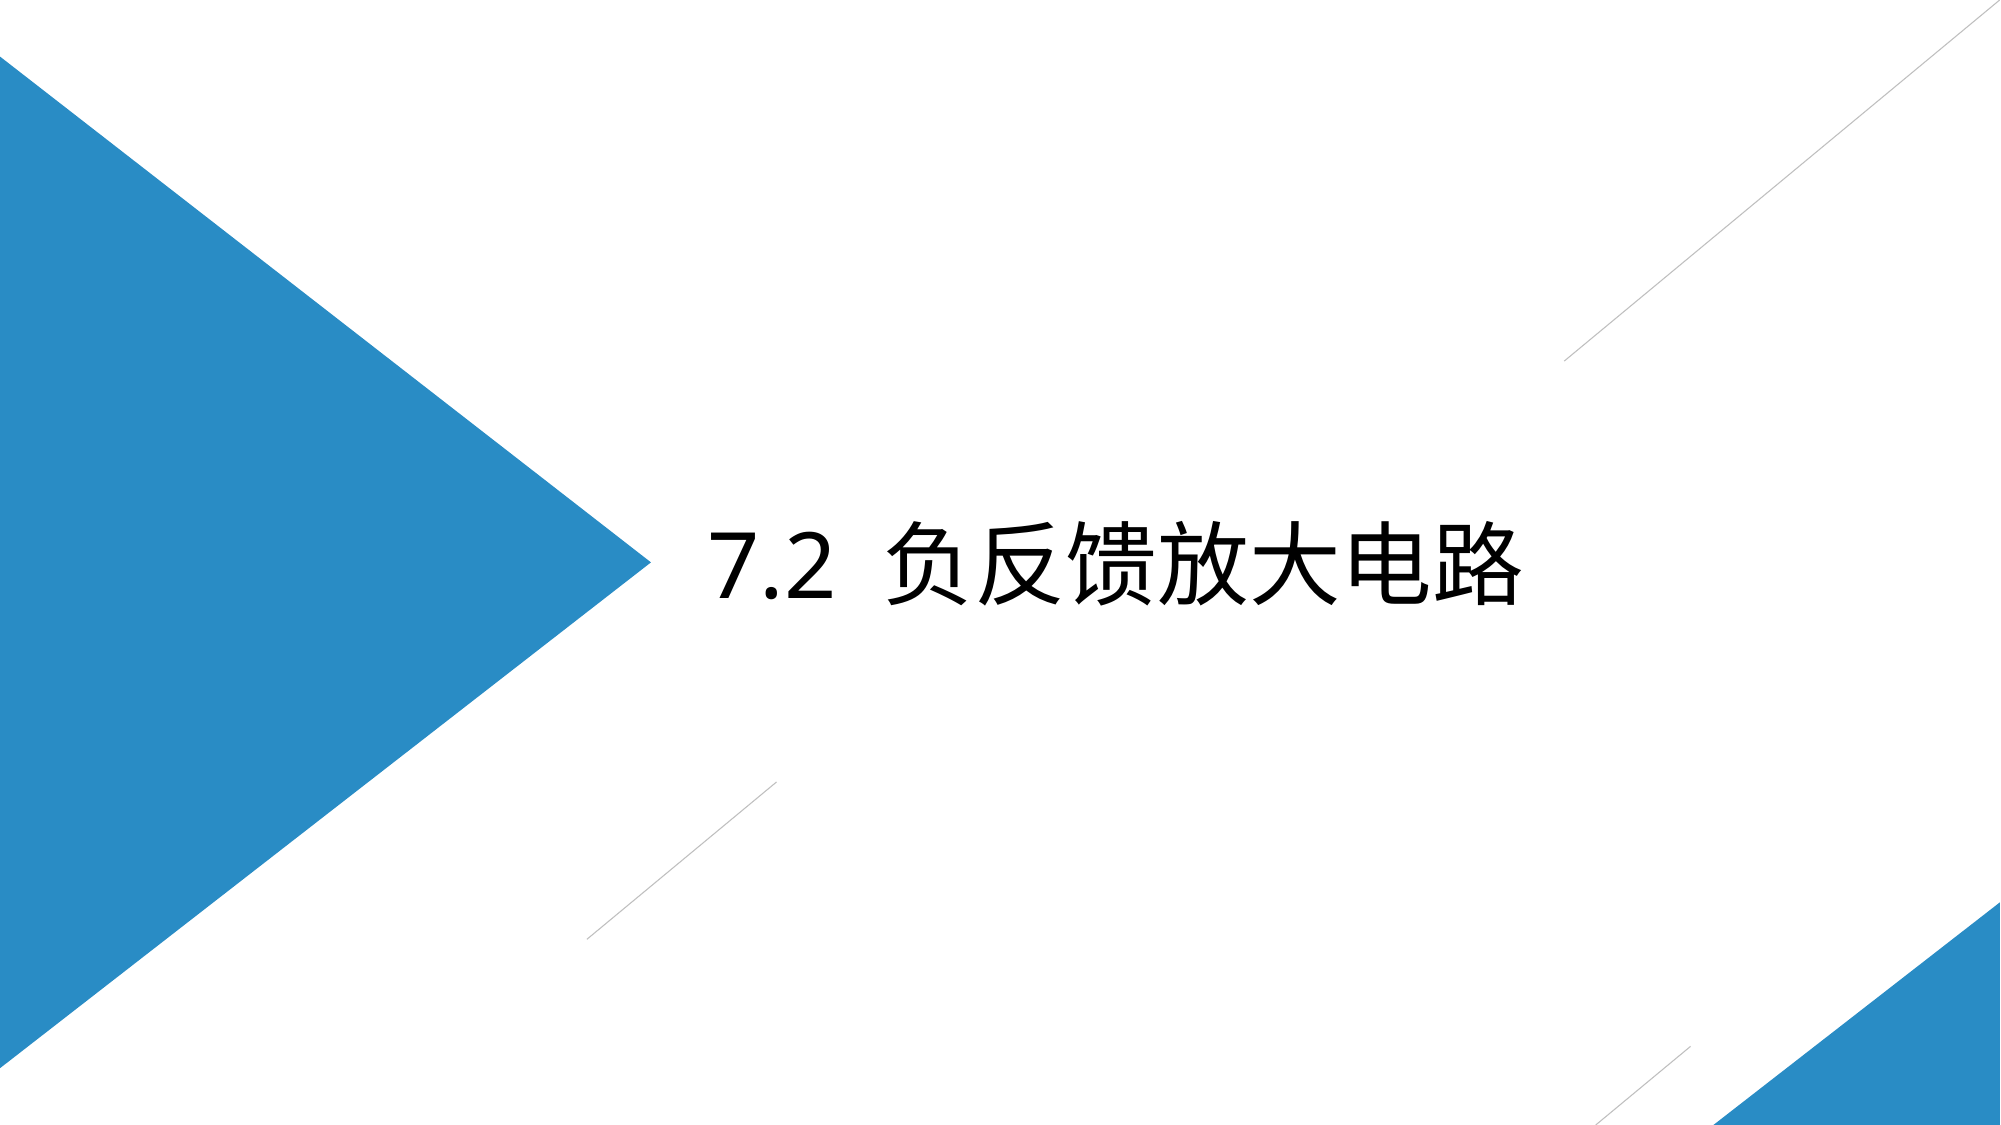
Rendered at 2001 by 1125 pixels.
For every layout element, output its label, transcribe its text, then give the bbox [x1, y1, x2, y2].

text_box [1595, 1046, 1691, 1125]
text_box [1564, 0, 2000, 362]
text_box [586, 781, 777, 940]
text_box [0, 55, 653, 1070]
text_box 7.2 负反馈放大电路 [692, 499, 1540, 624]
text_box [1711, 900, 2000, 1125]
